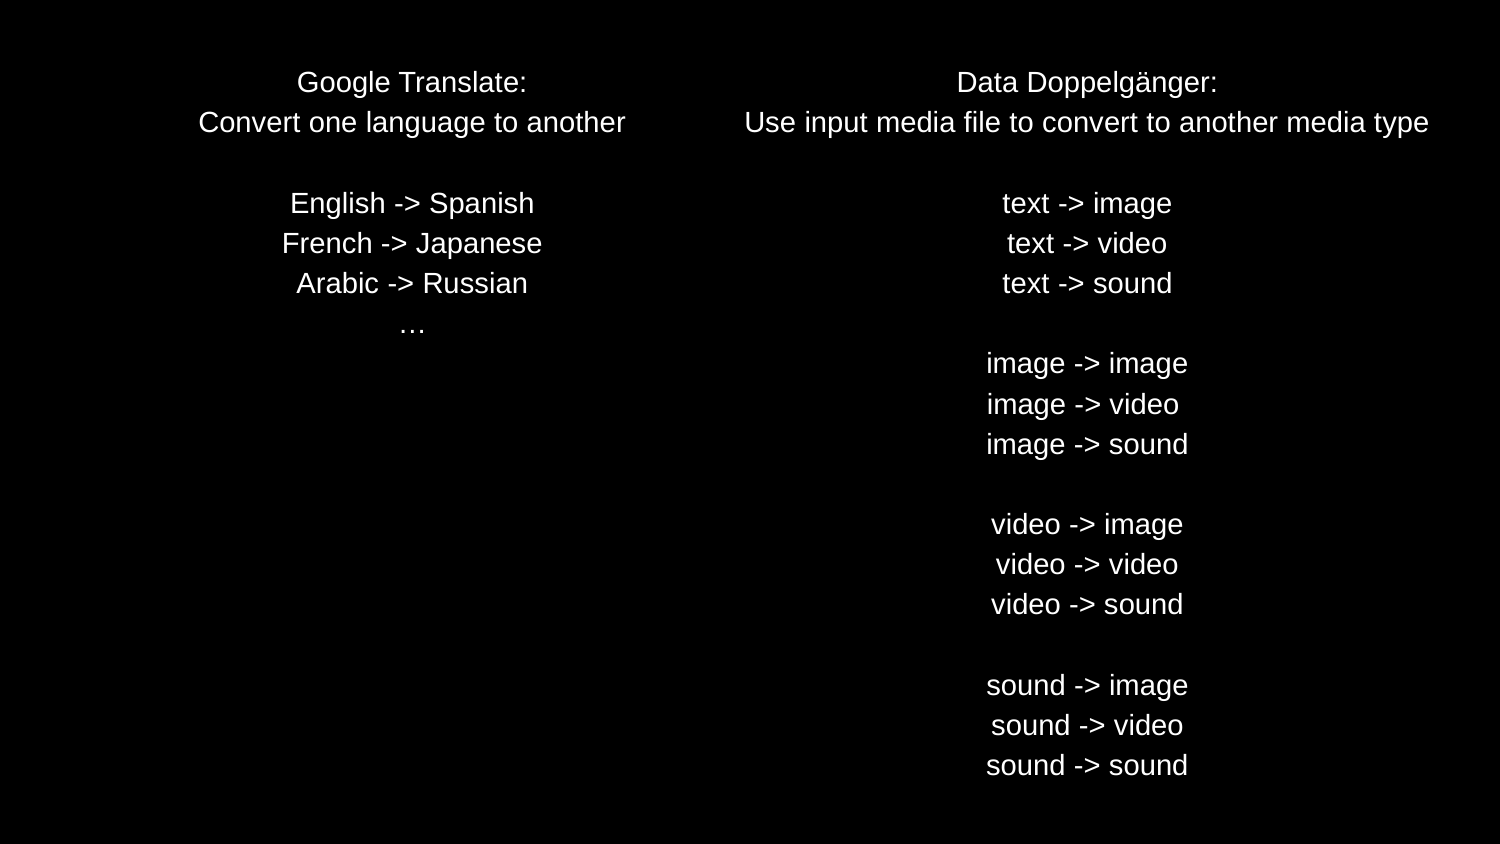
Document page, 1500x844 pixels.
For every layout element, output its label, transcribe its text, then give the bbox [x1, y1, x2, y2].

text_box Google Translate: Convert one language to another English -> Spanish French -> Japanese Arabic -> Russian … [0, 43, 825, 395]
text_box Data Doppelgänger: Use input media file to convert to another media type text -> image text -> video text -> sound image -> image image -> video image -> sound video -> image video -> video video -> sound sound -> image sound -> video sound -> sound [674, 43, 1500, 797]
